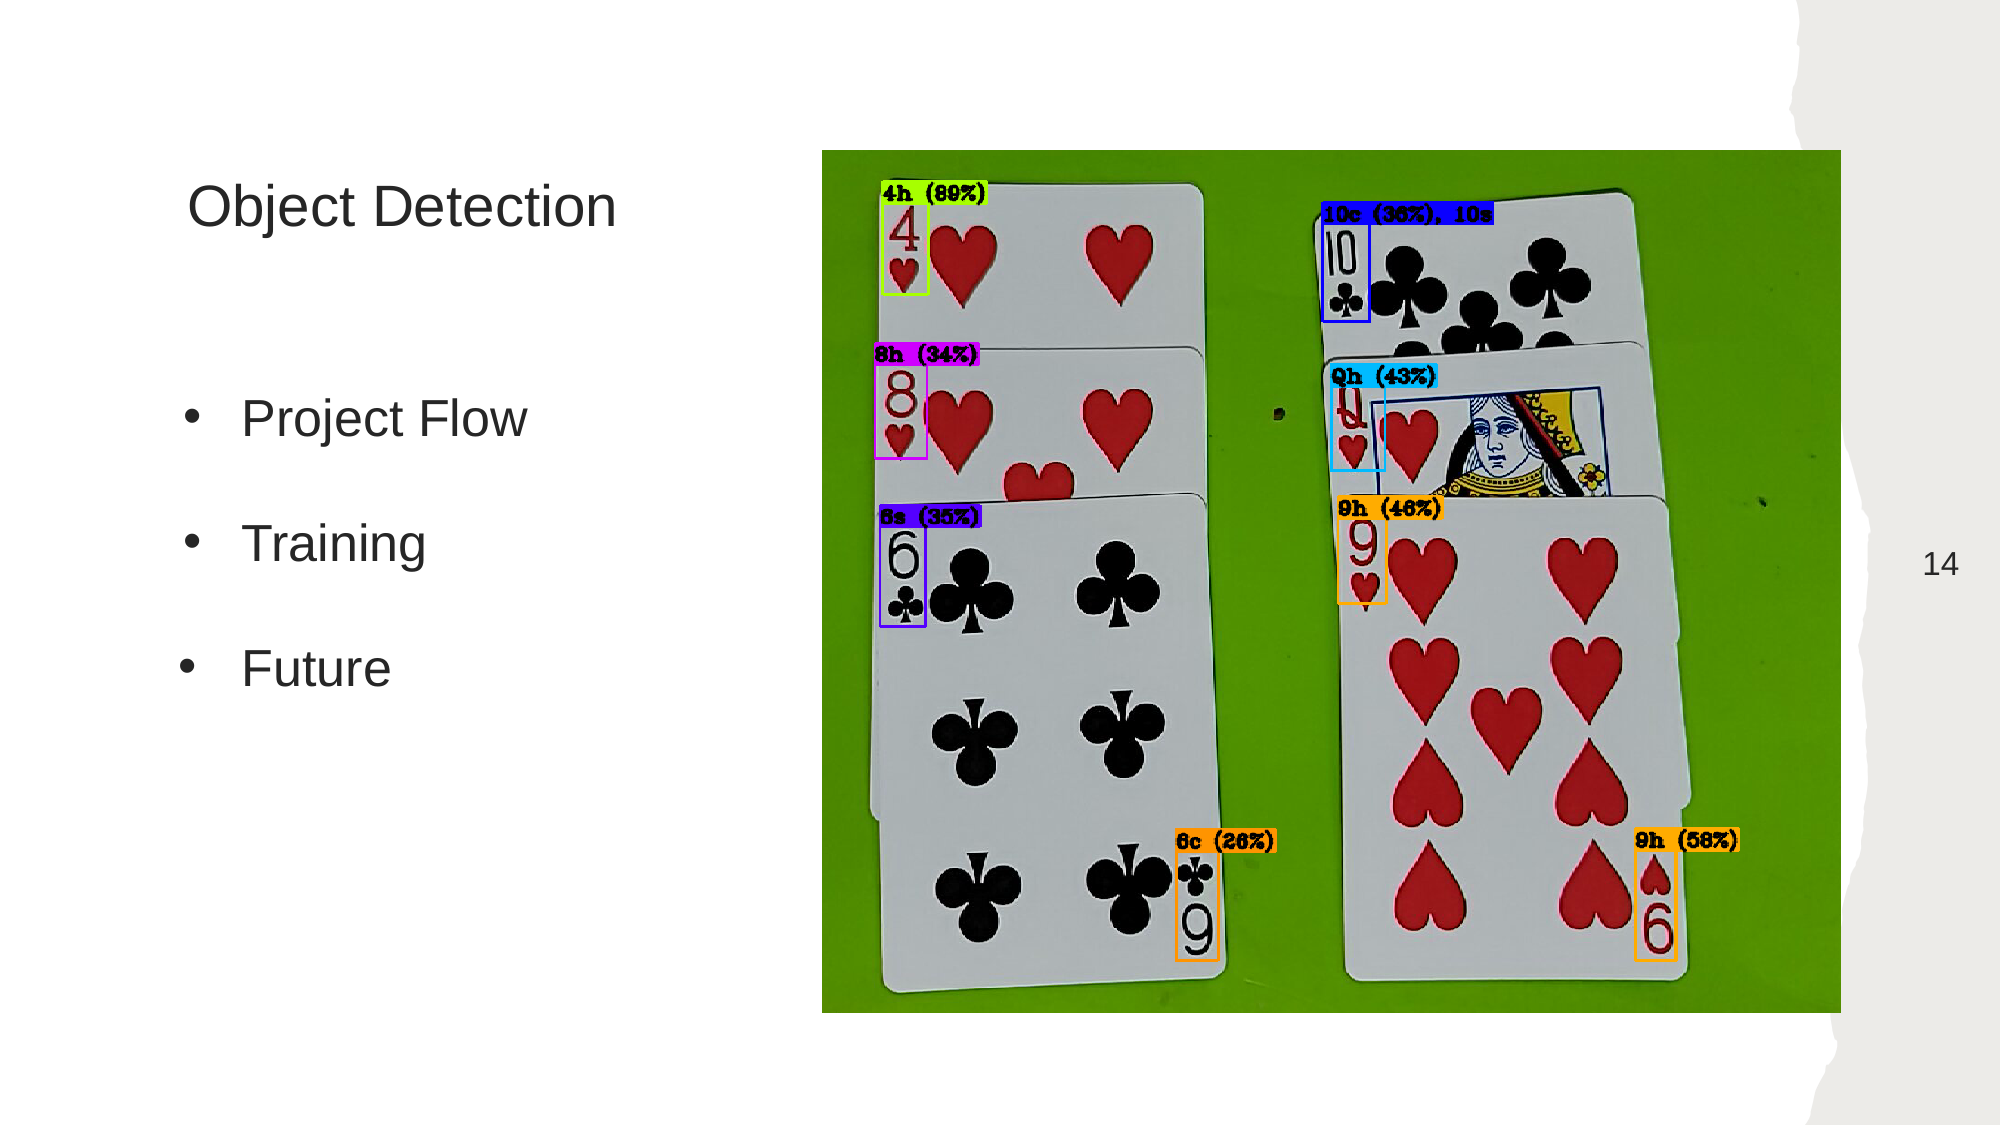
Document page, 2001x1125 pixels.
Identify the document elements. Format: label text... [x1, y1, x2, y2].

slide_number ‹#› [1896, 514, 1986, 610]
list Project Flow Training Future [151, 314, 817, 912]
picture [822, 0, 2000, 1125]
title Object Detection [172, 99, 1782, 300]
